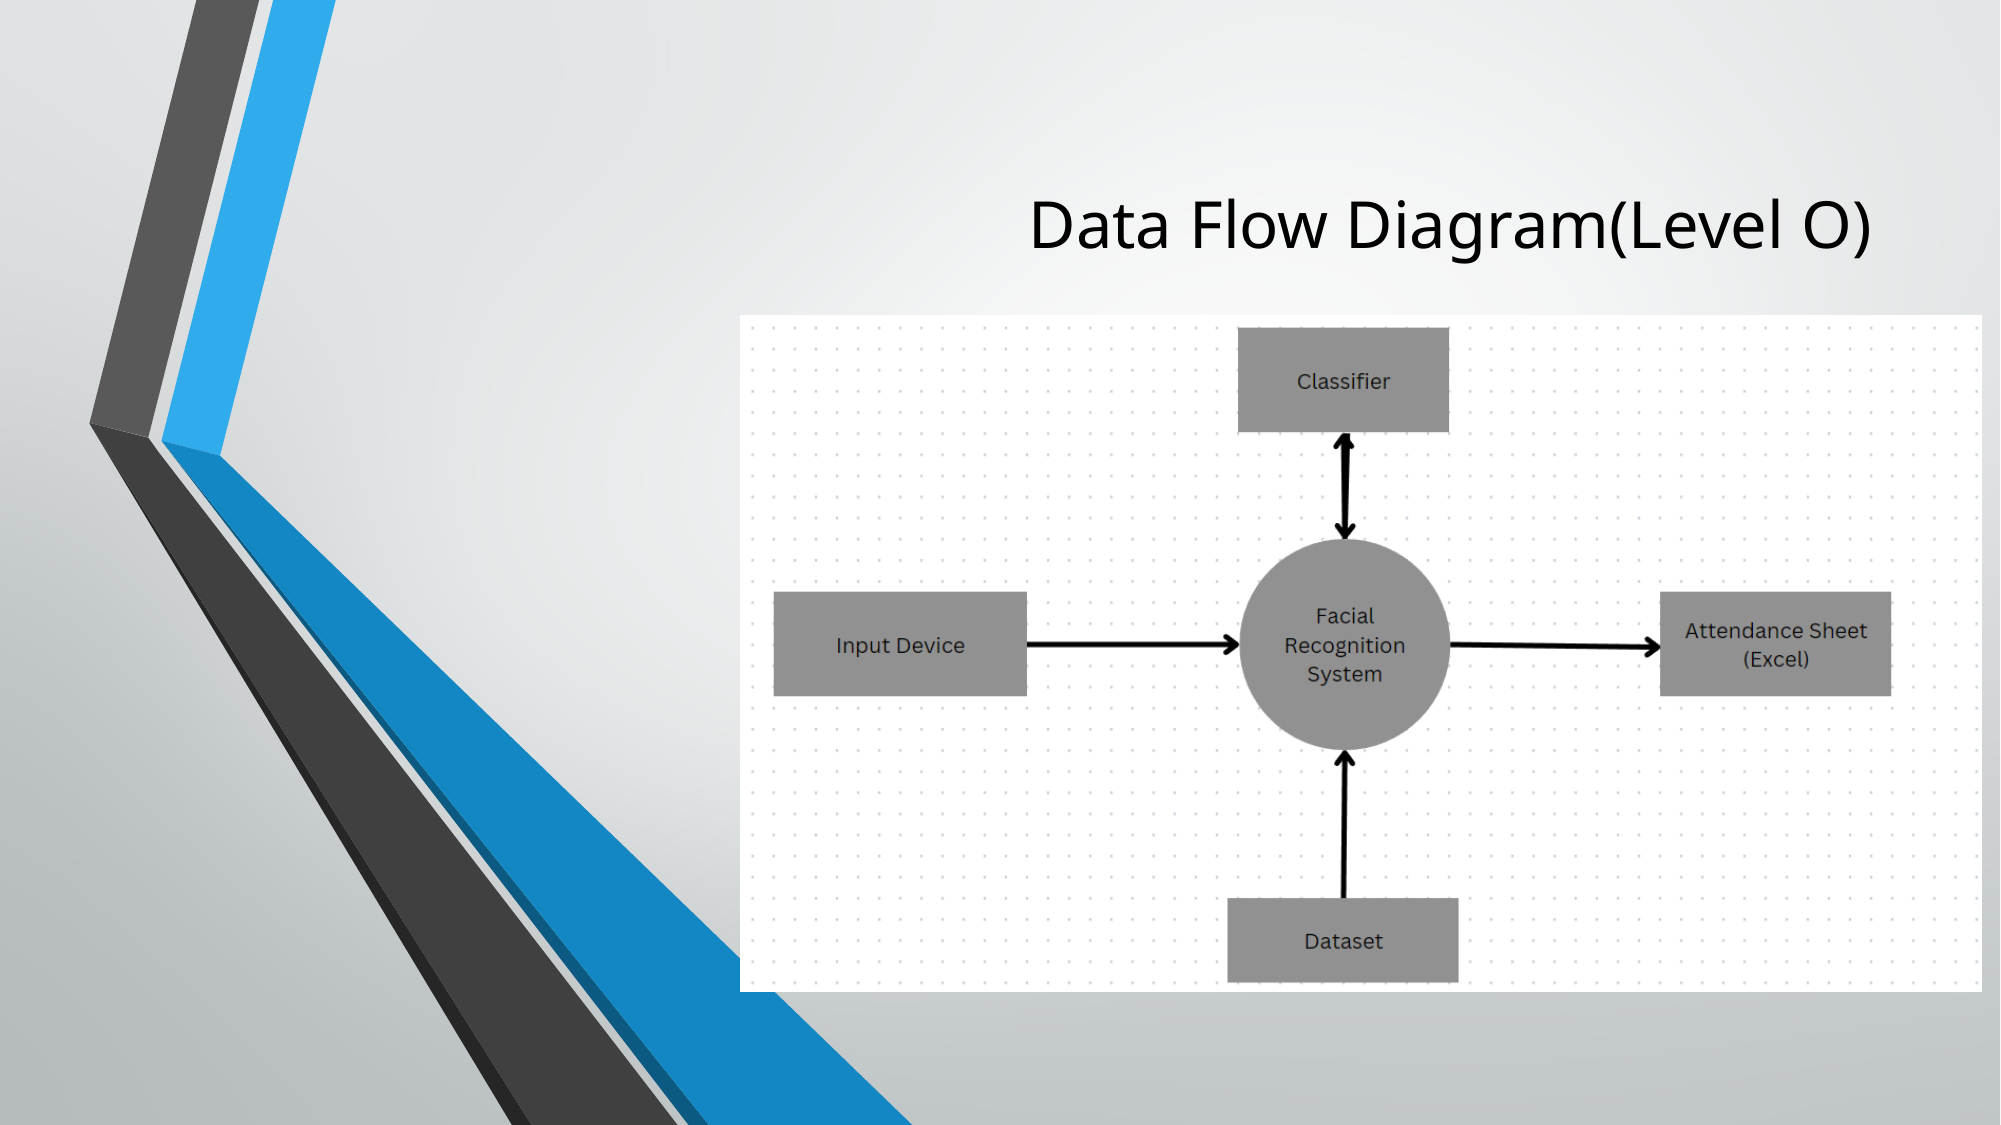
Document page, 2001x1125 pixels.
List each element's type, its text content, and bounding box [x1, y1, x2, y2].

picture [740, 315, 1982, 992]
title Data Flow Diagram(Level O) [480, 174, 1887, 270]
